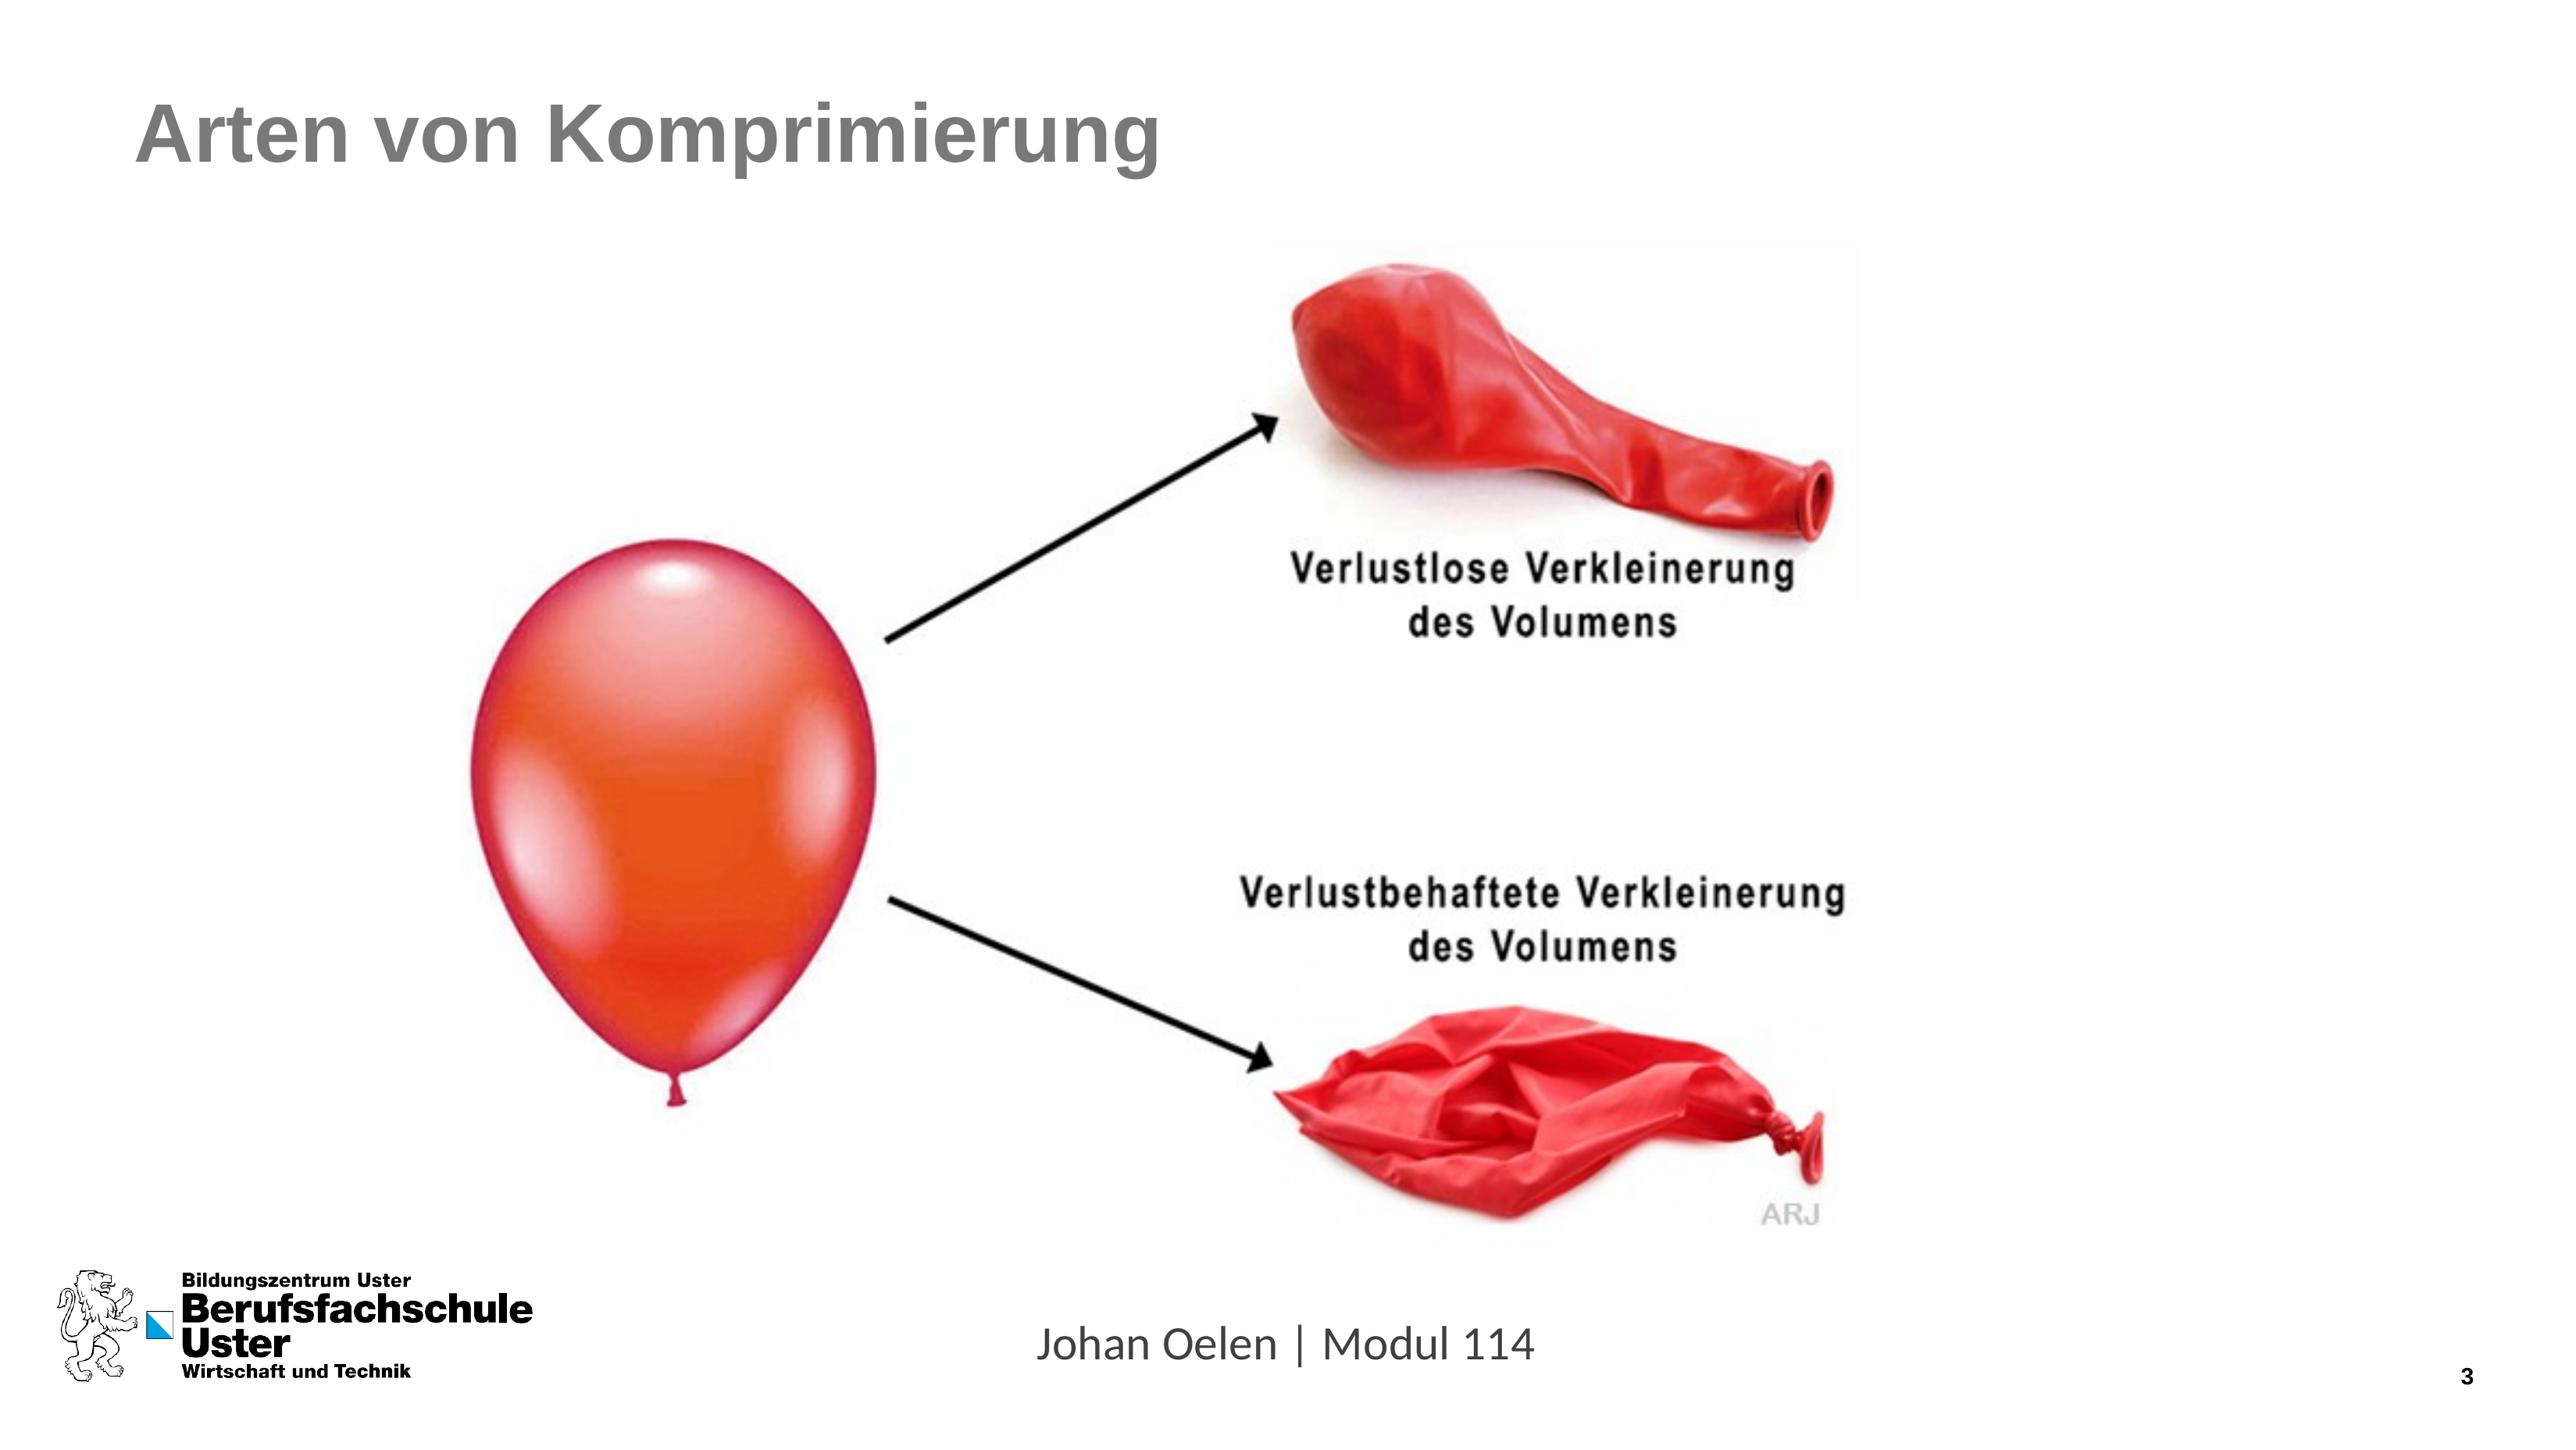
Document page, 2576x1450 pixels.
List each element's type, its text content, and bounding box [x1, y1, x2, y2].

text_box [461, 243, 1861, 1252]
footer Johan Oelen | Modul 114 [1035, 1312, 1539, 1450]
picture [181, 1273, 496, 1378]
picture [146, 1311, 173, 1338]
picture [56, 1270, 138, 1382]
picture [498, 1293, 533, 1323]
slide_number 3 [2444, 1361, 2478, 1450]
title Arten von Komprimierung [132, 77, 1167, 322]
